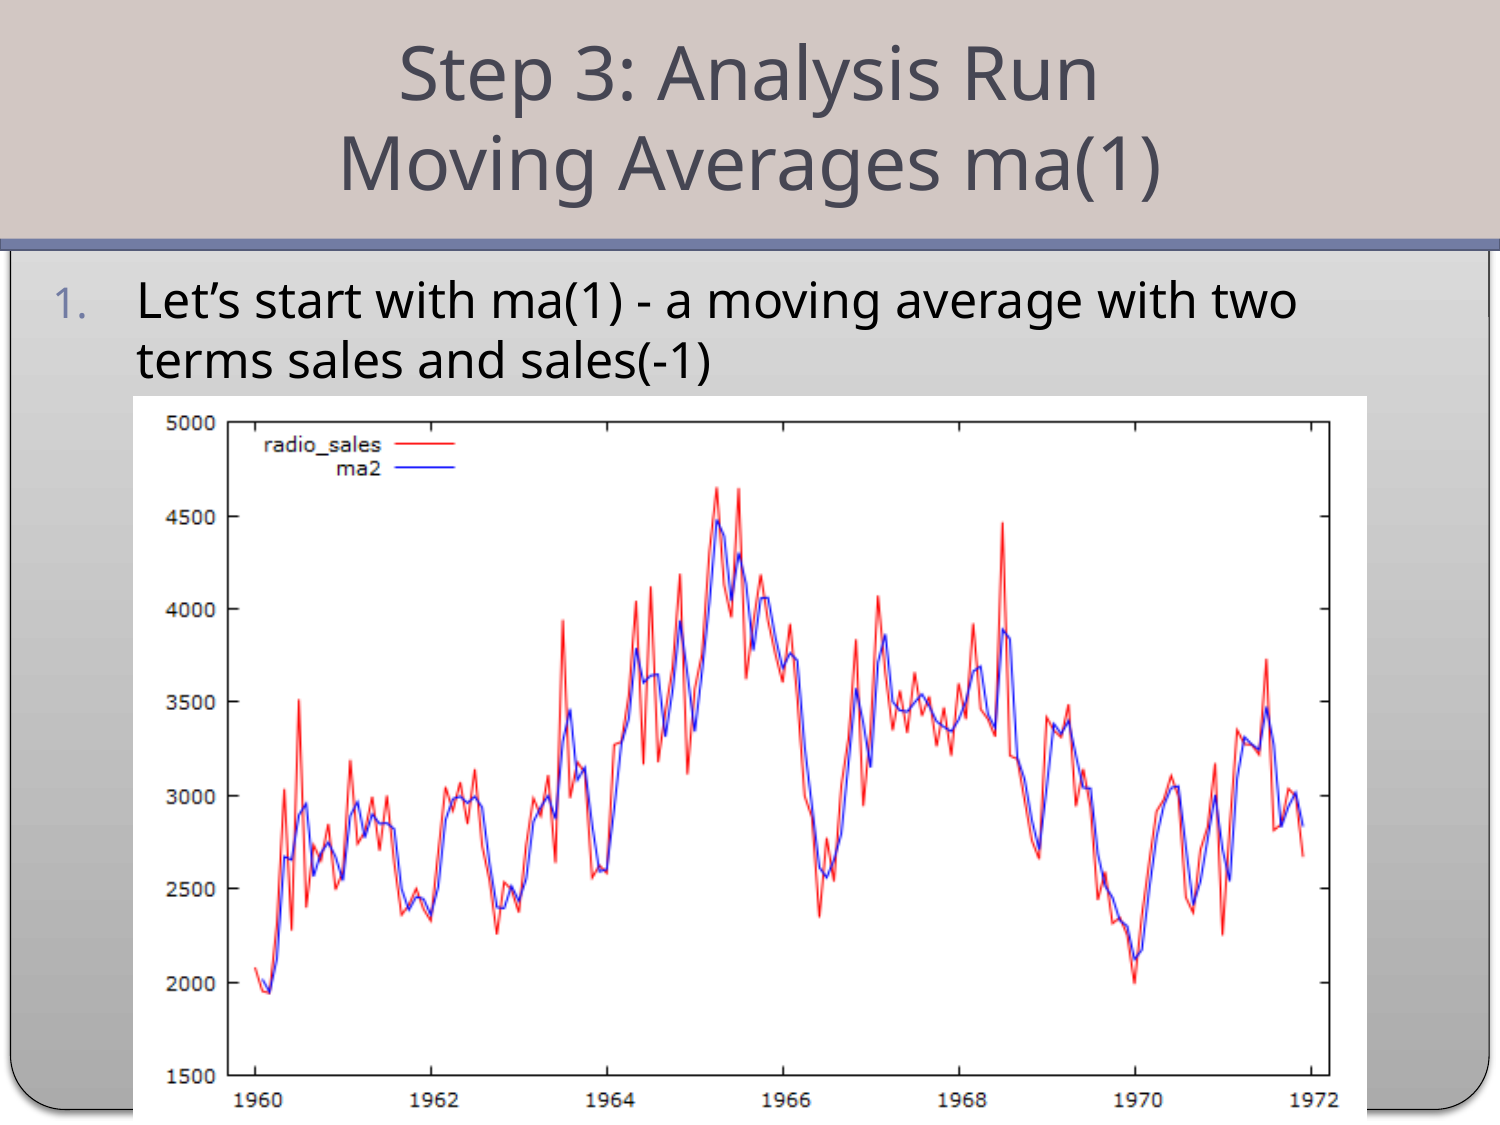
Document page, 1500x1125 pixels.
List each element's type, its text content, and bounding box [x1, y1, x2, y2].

text_box Let’s start with ma(1) - a moving average with two terms sales and sales(-1) [37, 261, 1463, 397]
text_box [0, 239, 1500, 251]
picture [133, 395, 1367, 1122]
text_box Step 3: Analysis Run Moving Averages ma(1) [0, 0, 1500, 239]
